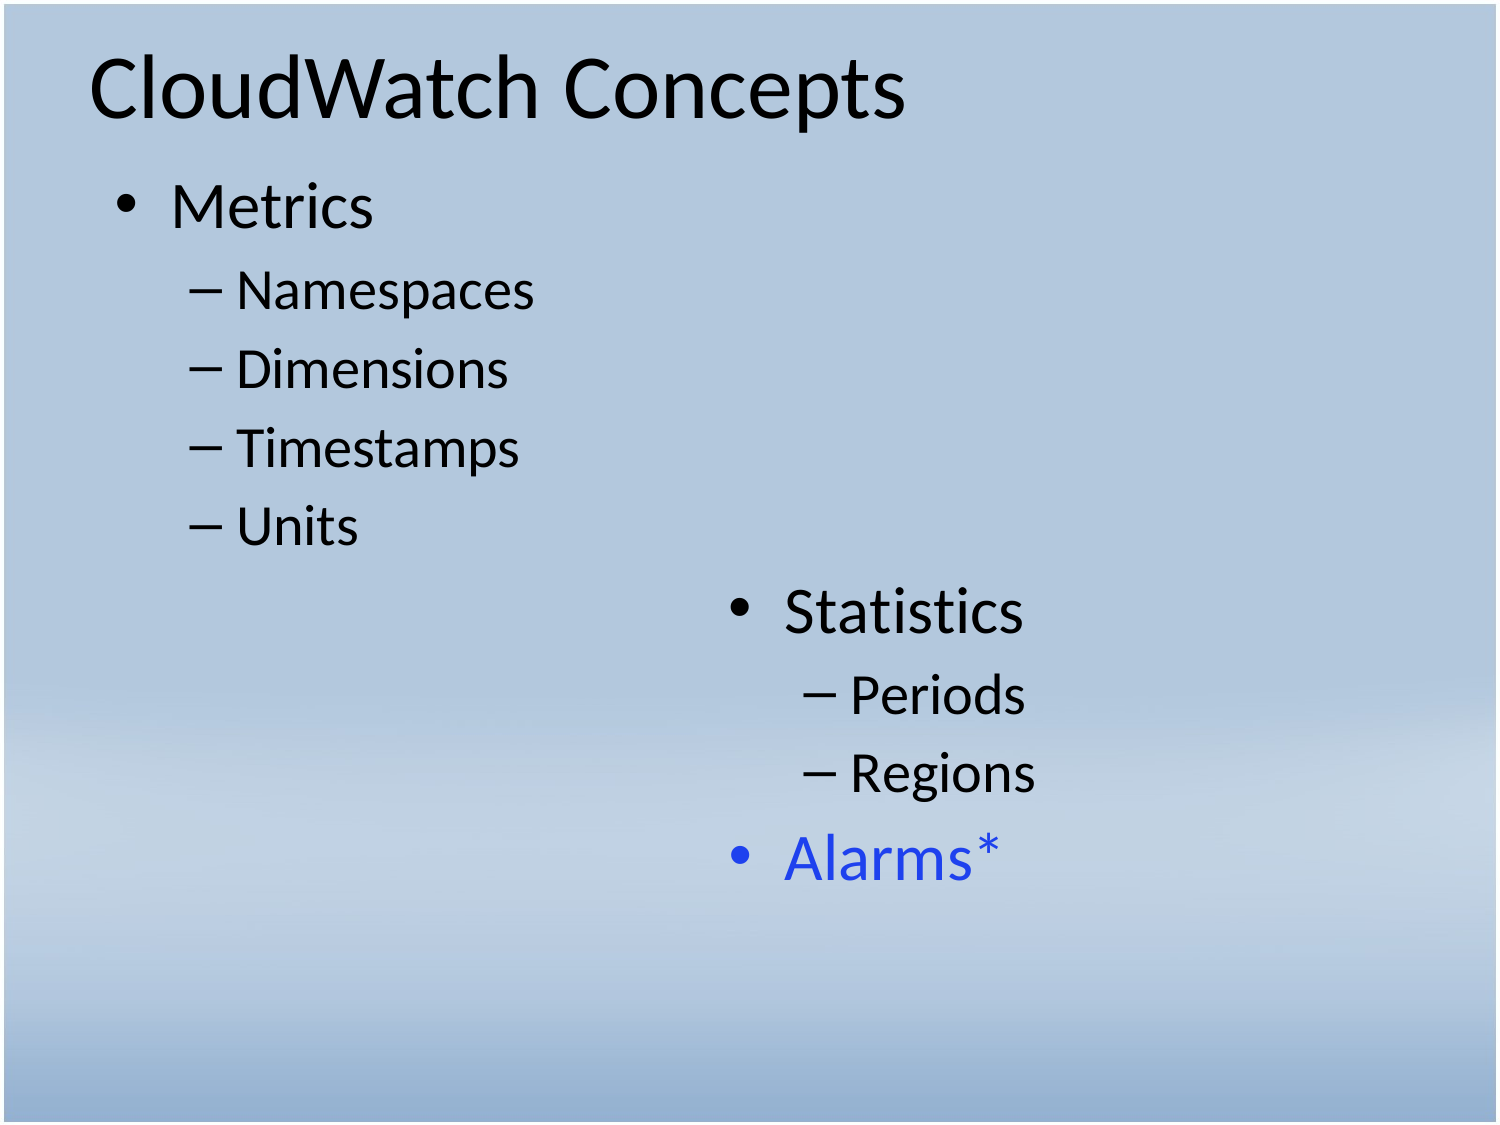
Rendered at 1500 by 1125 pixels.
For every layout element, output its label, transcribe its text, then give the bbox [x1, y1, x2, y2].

title CloudWatch Concepts [87, 24, 1177, 215]
picture [0, 0, 1500, 1125]
text_box Metrics Namespaces Dimensions Timestamps Units Statistics Periods Regions Alarms* [112, 149, 1150, 894]
